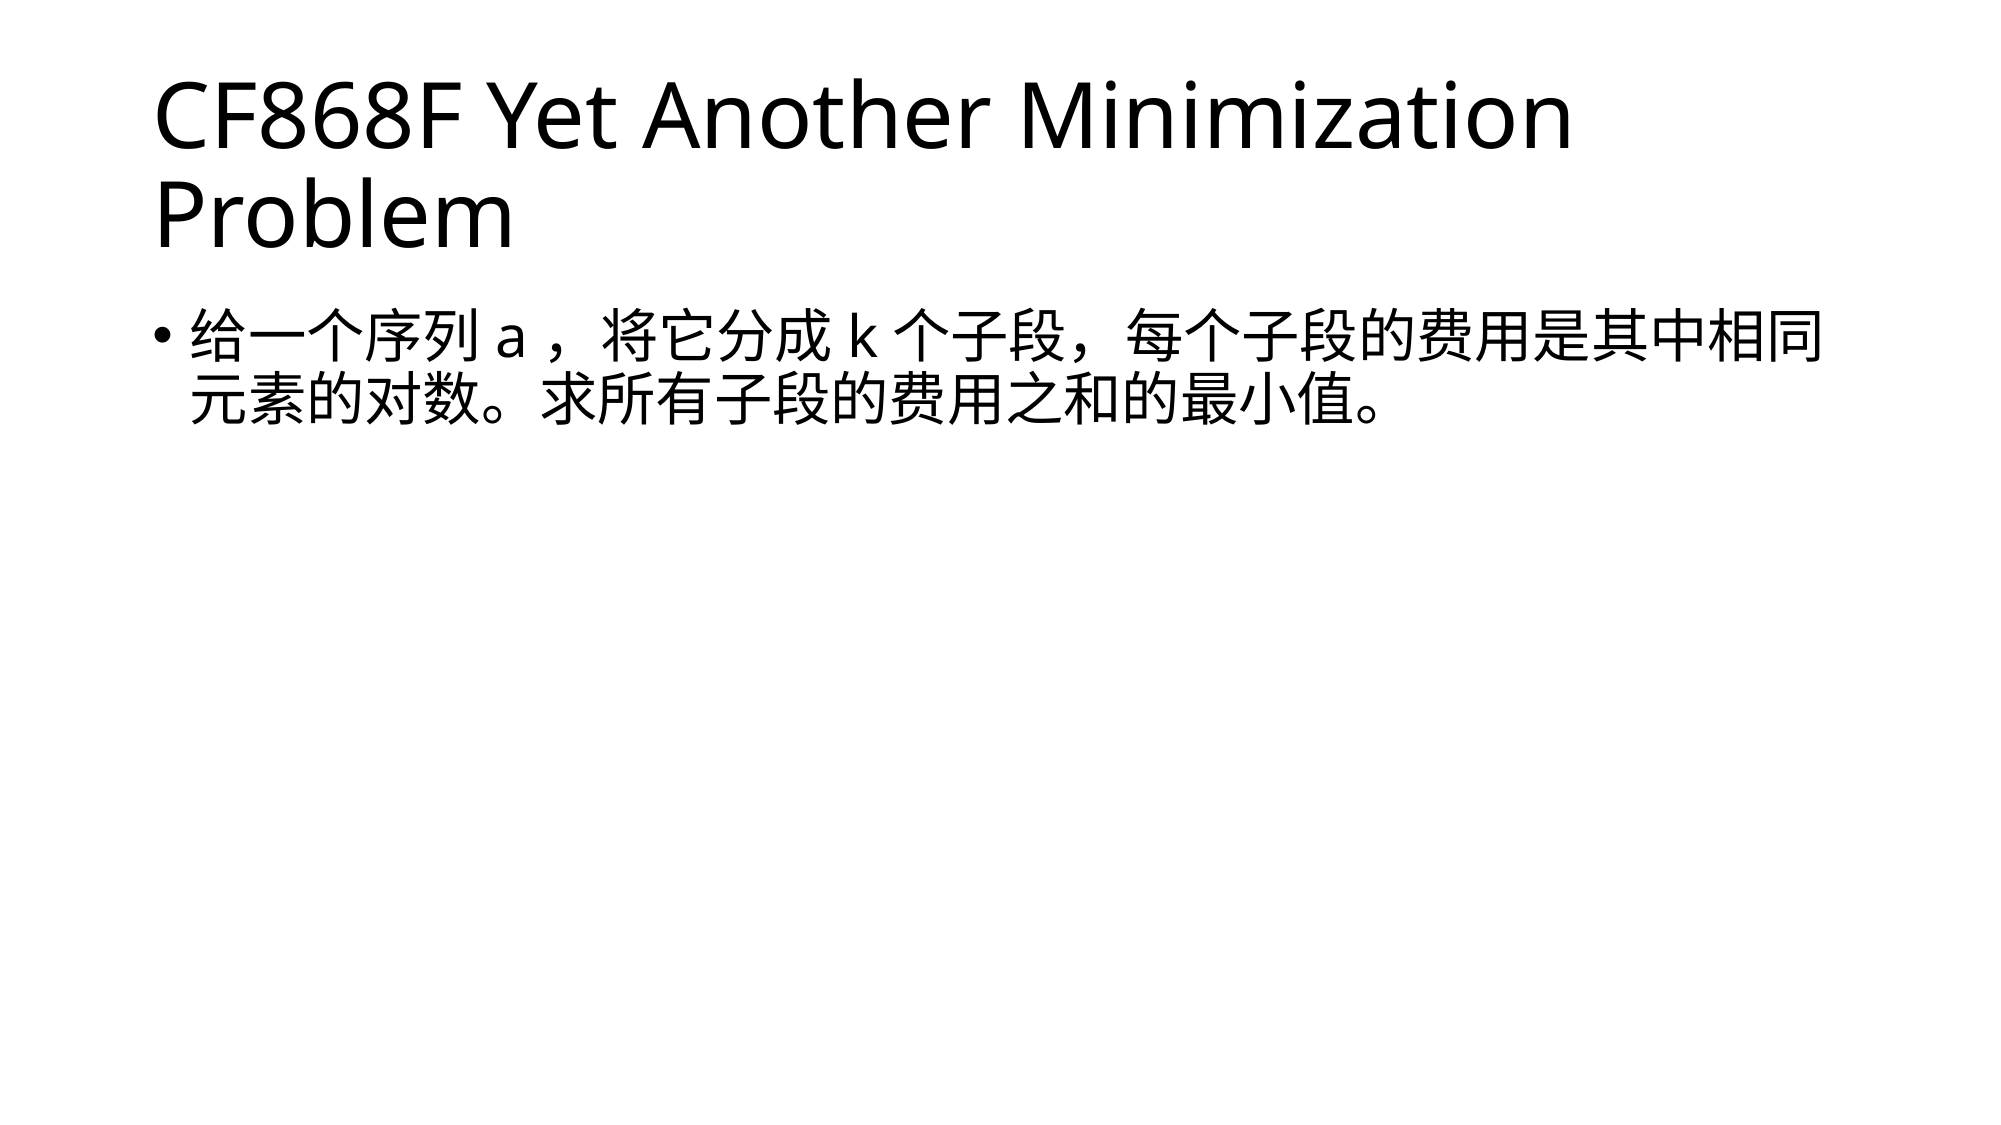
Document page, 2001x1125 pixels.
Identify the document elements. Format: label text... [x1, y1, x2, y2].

title CF868F Yet Another Minimization Problem [137, 59, 1863, 278]
